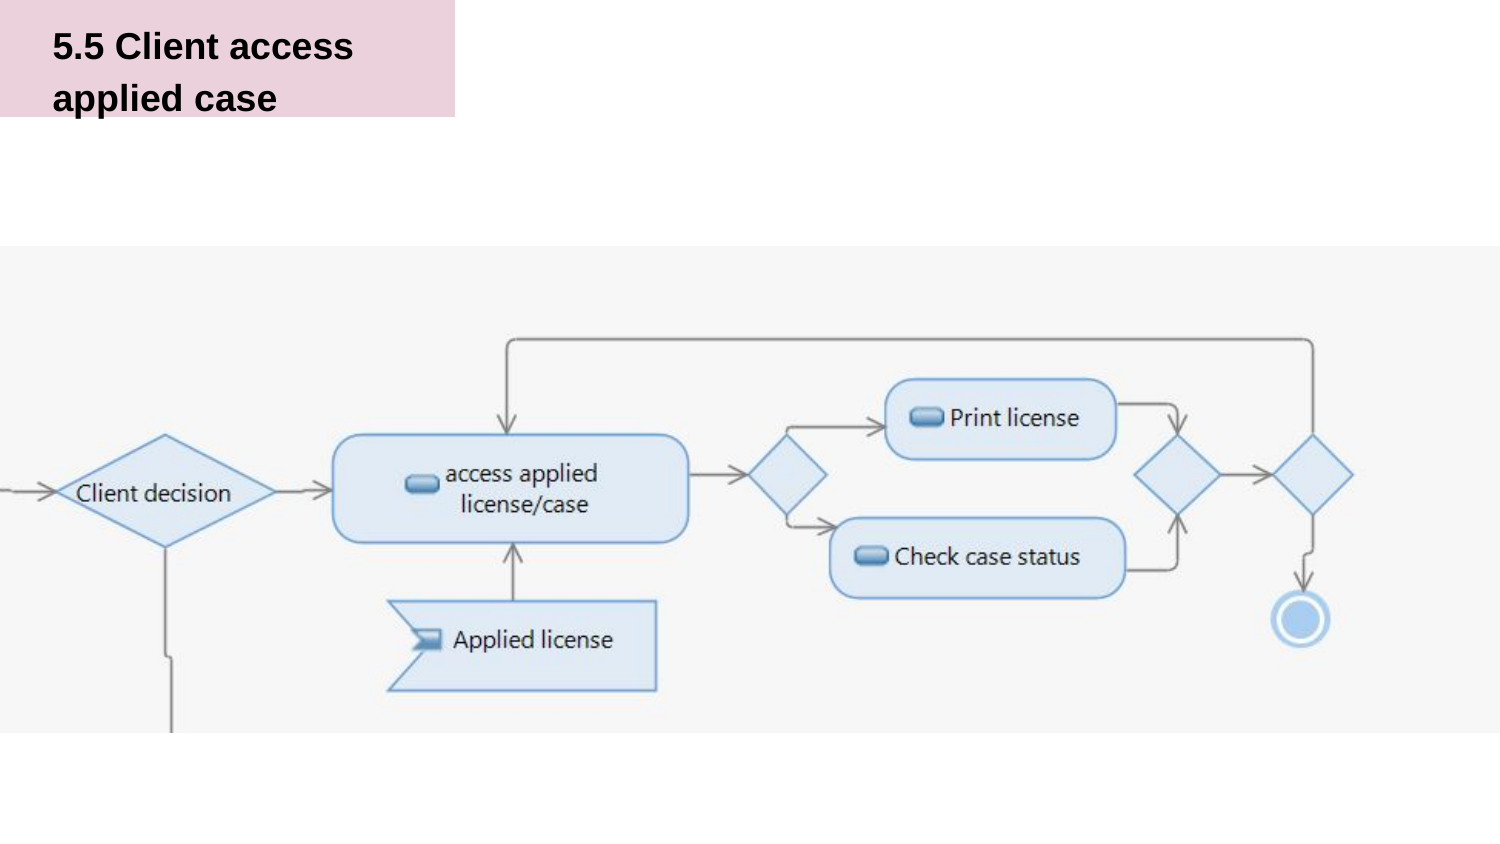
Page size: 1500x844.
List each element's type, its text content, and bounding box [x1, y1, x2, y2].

picture [0, 245, 1500, 733]
title 5.5 Client access applied case [0, 0, 455, 117]
